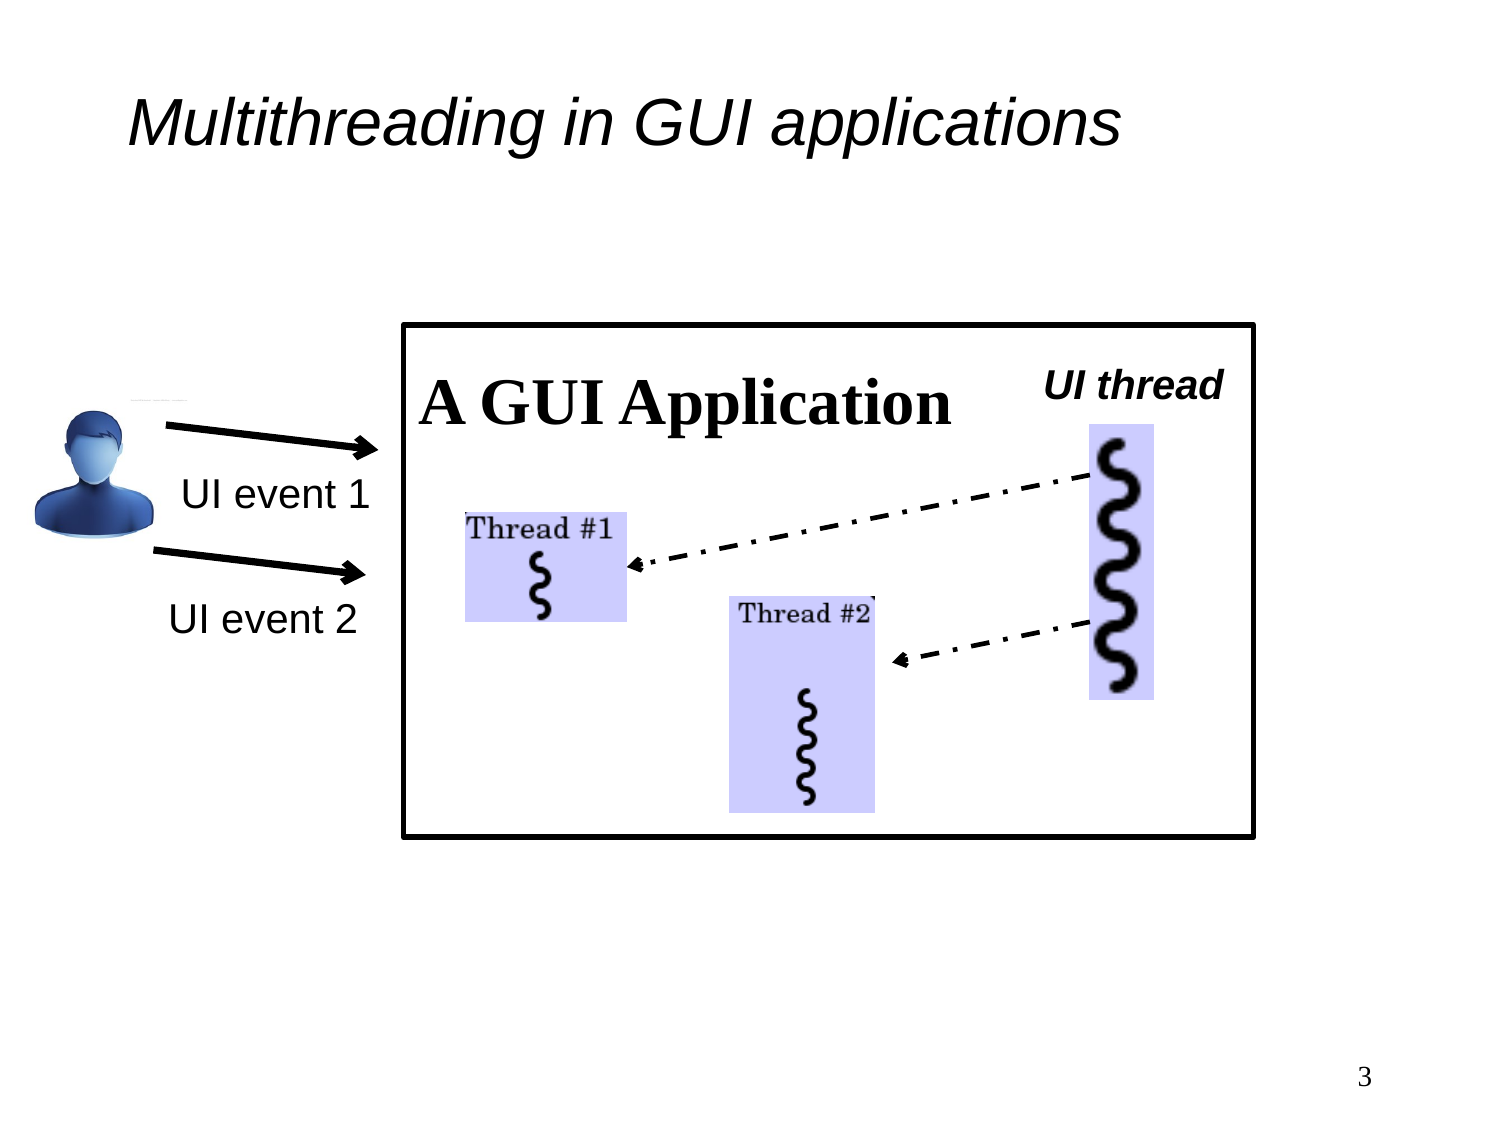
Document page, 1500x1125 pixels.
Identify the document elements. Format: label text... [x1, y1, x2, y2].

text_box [165, 424, 379, 451]
text_box UI event 2 [153, 584, 398, 650]
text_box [891, 621, 1091, 663]
picture [1089, 424, 1154, 701]
picture [465, 512, 628, 622]
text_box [153, 549, 367, 576]
slide_number 3 [1074, 1049, 1388, 1125]
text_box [626, 474, 1091, 568]
text_box A GUI Application [403, 324, 1254, 838]
picture [729, 595, 875, 813]
text_box UI event 1 [192, 459, 410, 525]
text_box UI thread [1028, 350, 1466, 415]
title Multithreading in GUI applications [112, 24, 1500, 213]
picture [0, 399, 188, 551]
